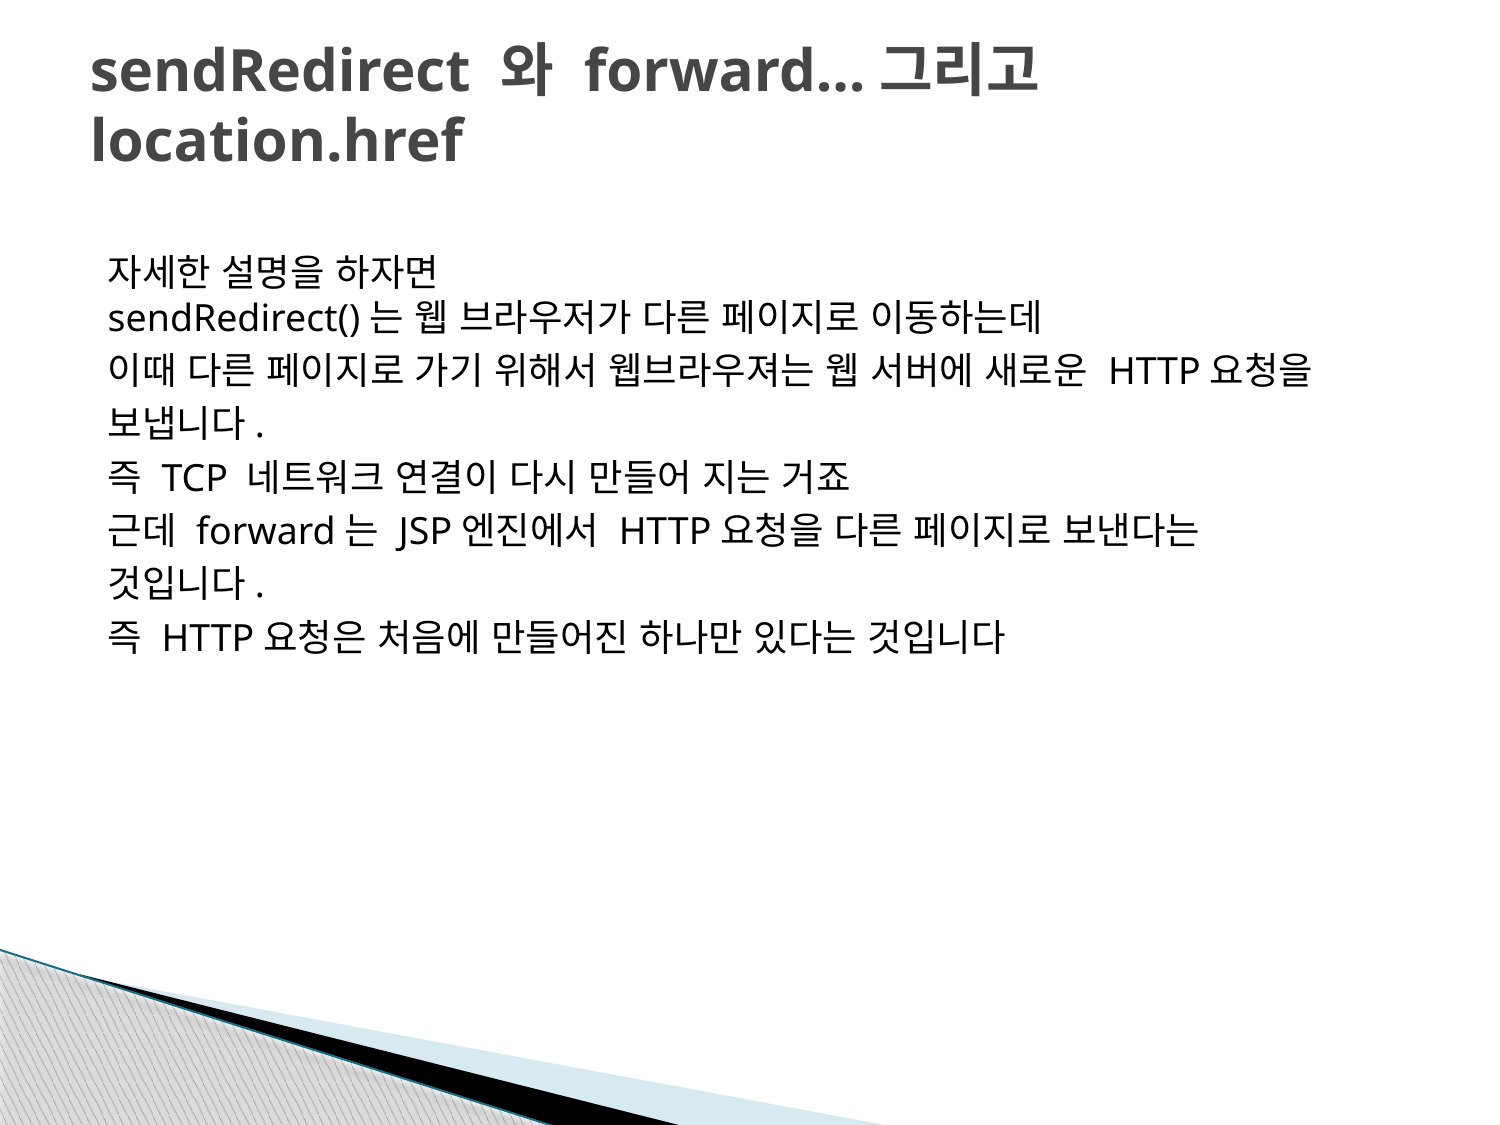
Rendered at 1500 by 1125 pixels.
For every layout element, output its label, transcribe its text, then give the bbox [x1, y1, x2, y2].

title sendRedirect 와 forward...그리고 location.href [75, 45, 1425, 161]
list 자세한 설명을 하자면 sendRedirect()는 웹 브라우저가 다른 페이지로 이동하는데 이때 다른 페이지로 가기 위해서 웹브라우져는 웹 서버에 새로운 HTTP요청을 보냅니다. 즉 TCP 네트워크 연결이 다시 만들어 지는 거죠 근데 forward는 JSP엔진에서 HTTP요청을 다른 페이지로 보낸다는 것입니다. 즉 HTTP요청은 처음에 만들어진 하나만 있다는 것입니다 [75, 196, 1425, 1071]
